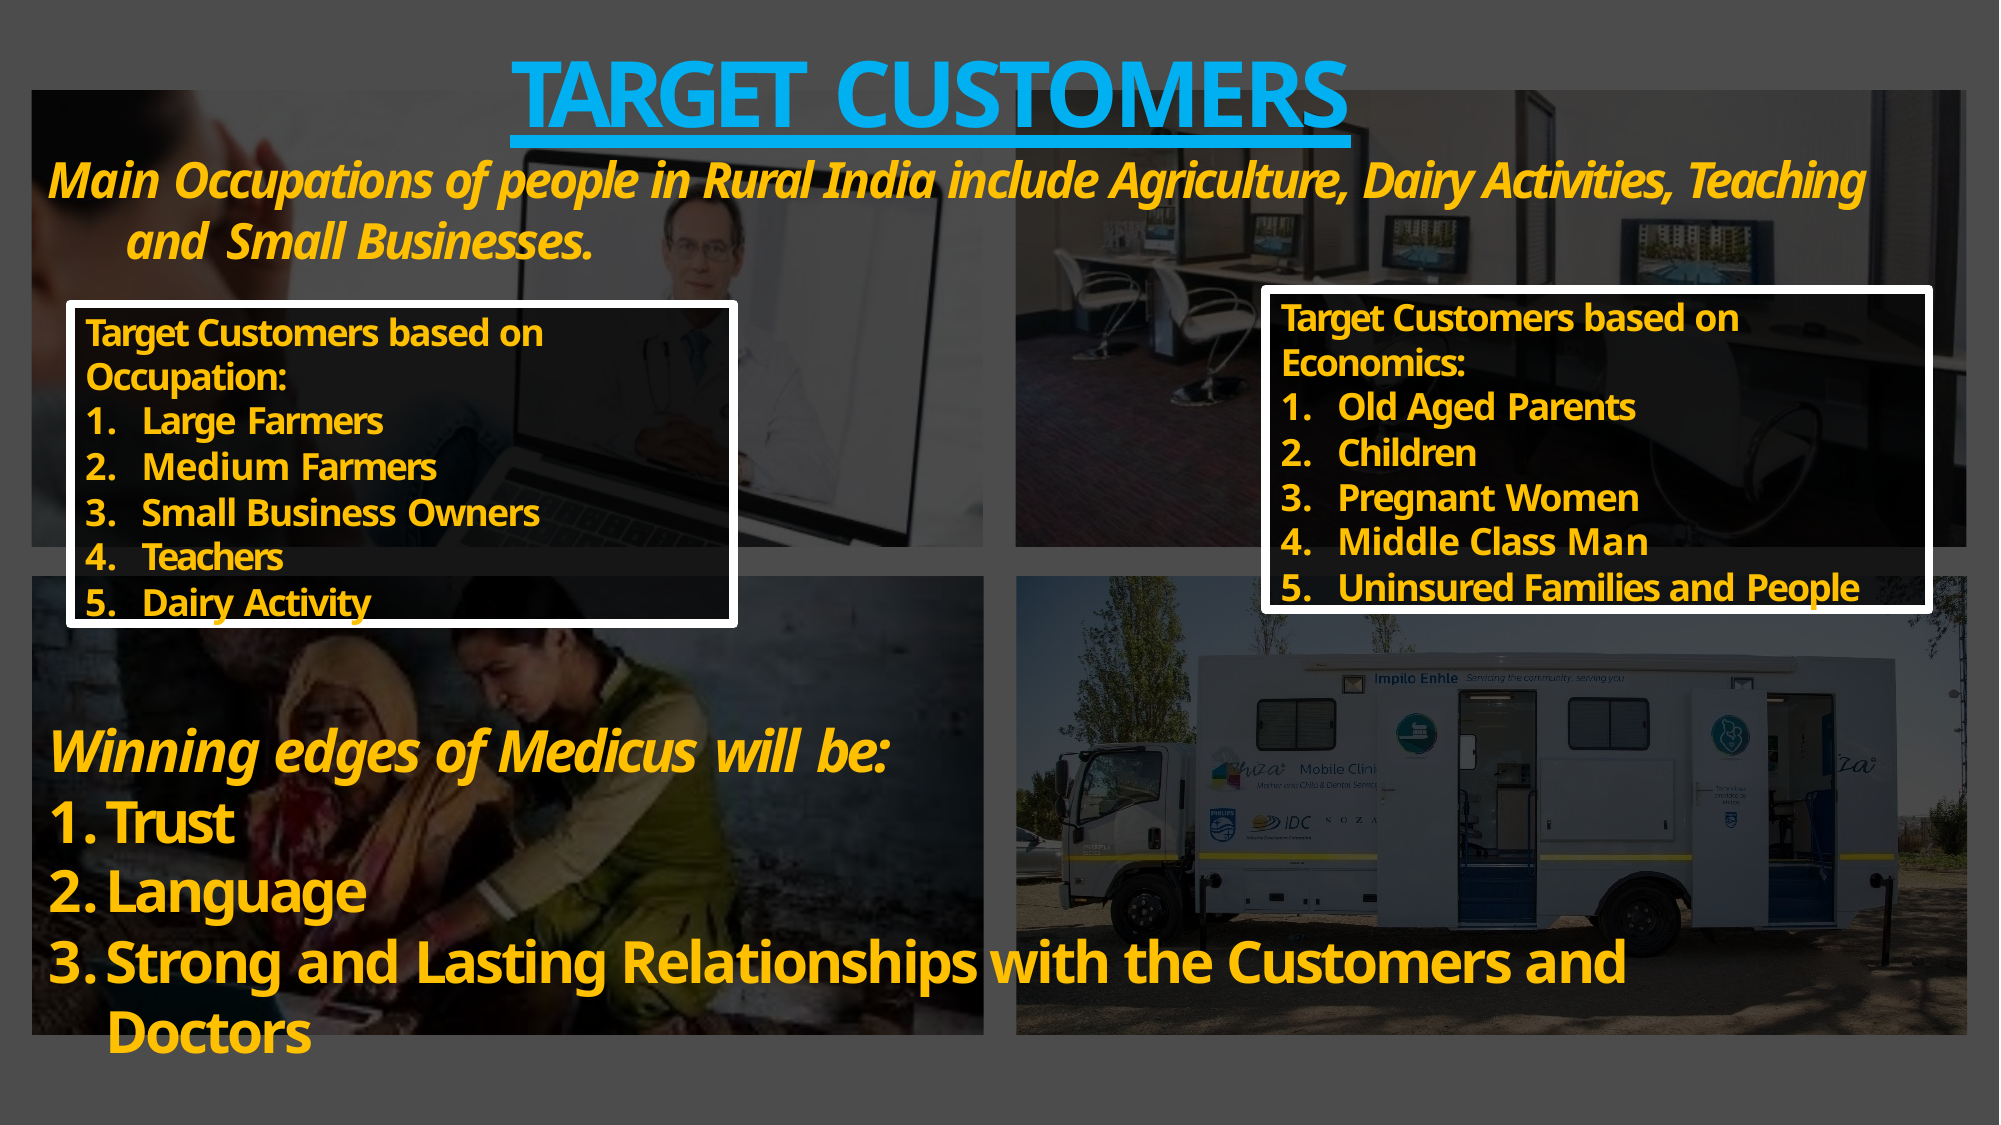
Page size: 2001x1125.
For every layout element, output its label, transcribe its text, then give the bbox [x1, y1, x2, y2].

text_box Target Customers based on Economics: Old Aged Parents Children Pregnant Women Middle Class Man Uninsured Families and People [1265, 289, 1929, 610]
text_box Main Occupations of people in Rural India include Agriculture, Dairy Activities, Teaching and Small Businesses. [45, 146, 1953, 269]
text_box Winning edges of Medicus will be: Trust Language Strong and Lasting Relationships with the Customers and Doctors [46, 712, 1681, 1066]
text_box [0, 0, 1999, 1125]
text_box Target Customers based on Occupation: Large Farmers Medium Farmers Small Business Owners Teachers Dairy Activity [70, 304, 734, 624]
title TARGET CUSTOMERS [507, 0, 1707, 146]
